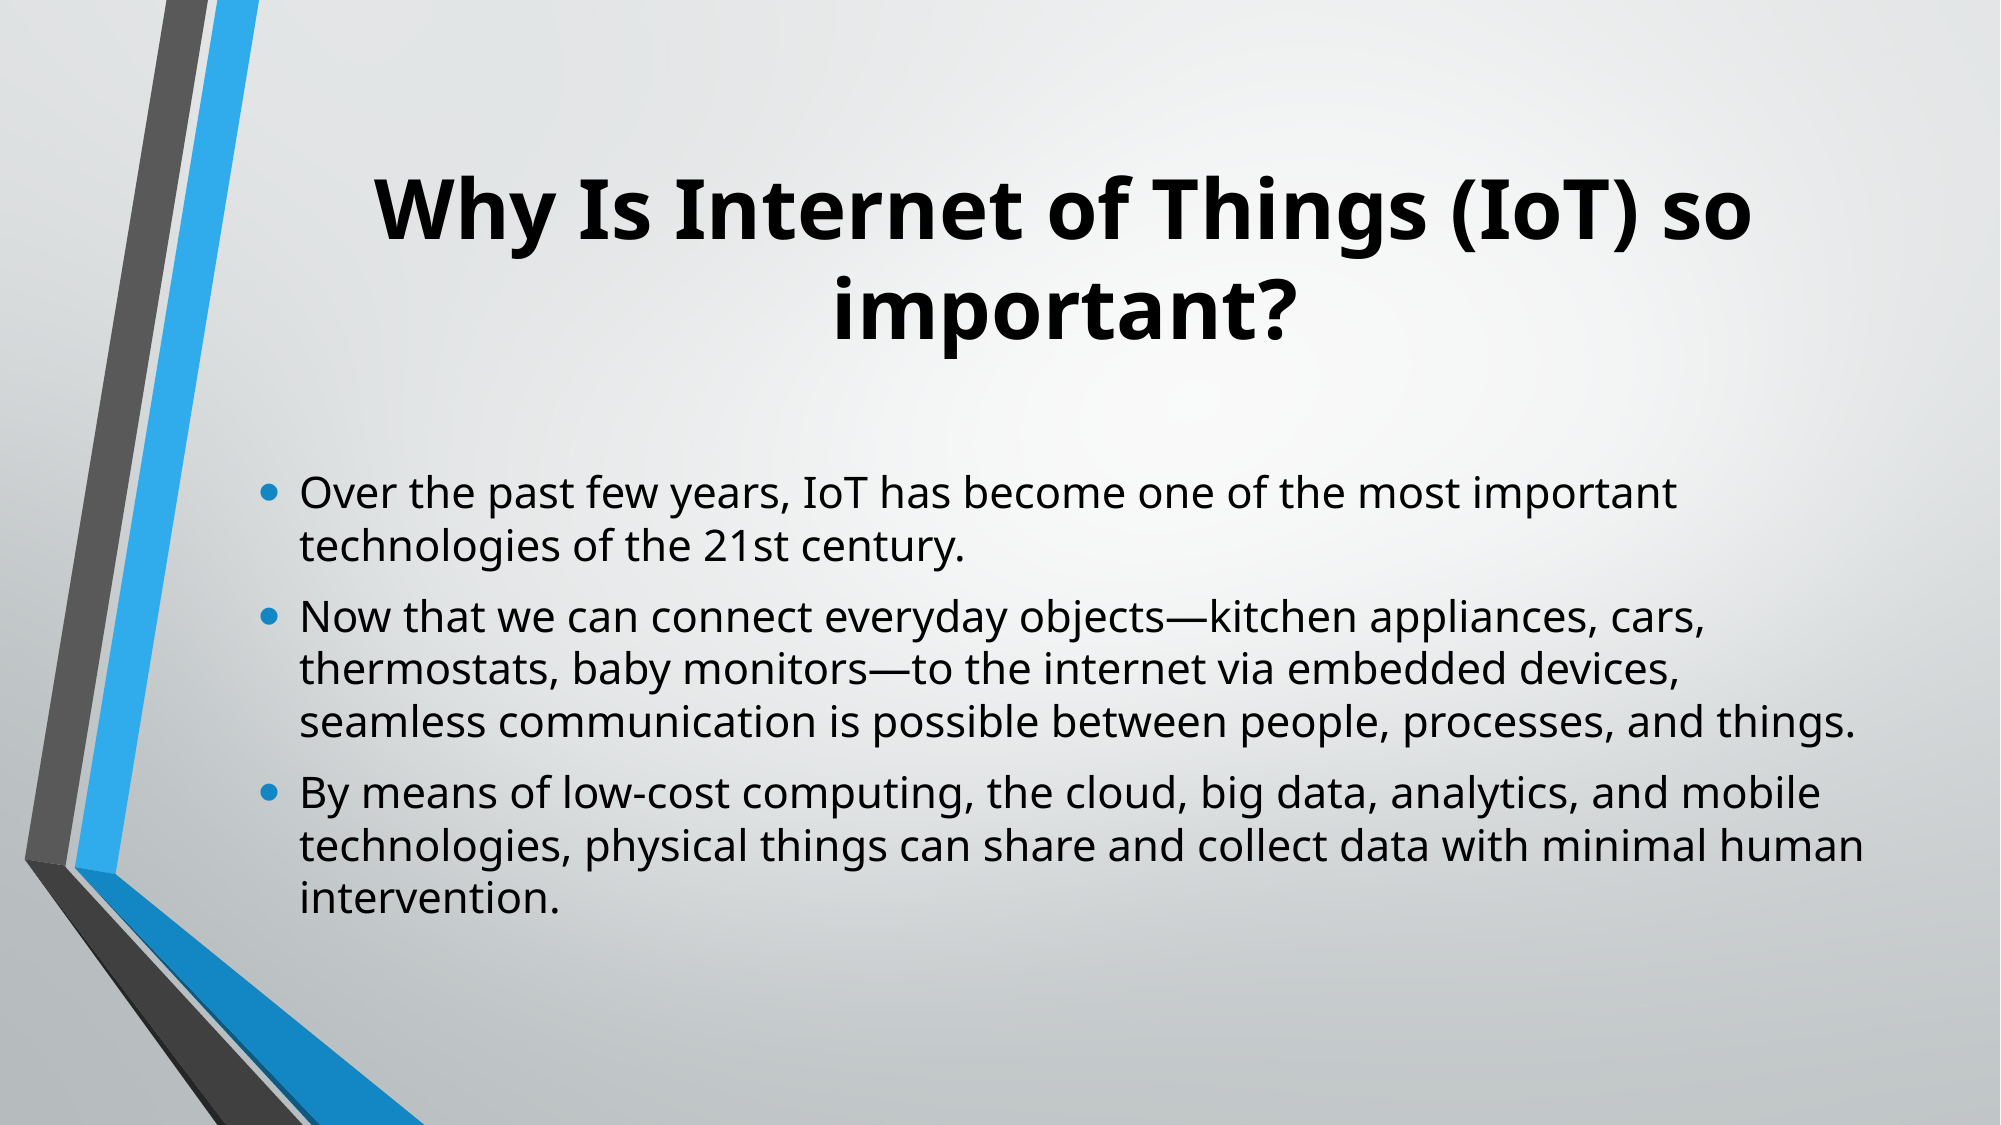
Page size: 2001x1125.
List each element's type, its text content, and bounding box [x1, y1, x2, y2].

title Why Is Internet of Things (IoT) so important? [243, 112, 1887, 400]
list Over the past few years, IoT has become one of the most important technologies of the 21st century. Now that we can connect everyday objects—kitchen appliances, cars, thermostats, baby monitors—to the internet via embedded devices, seamless communication is possible between people, processes, and things. By means of low-cost computing, the cloud, big data, analytics, and mobile technologies, physical things can share and collect data with minimal human intervention. [243, 437, 1887, 950]
